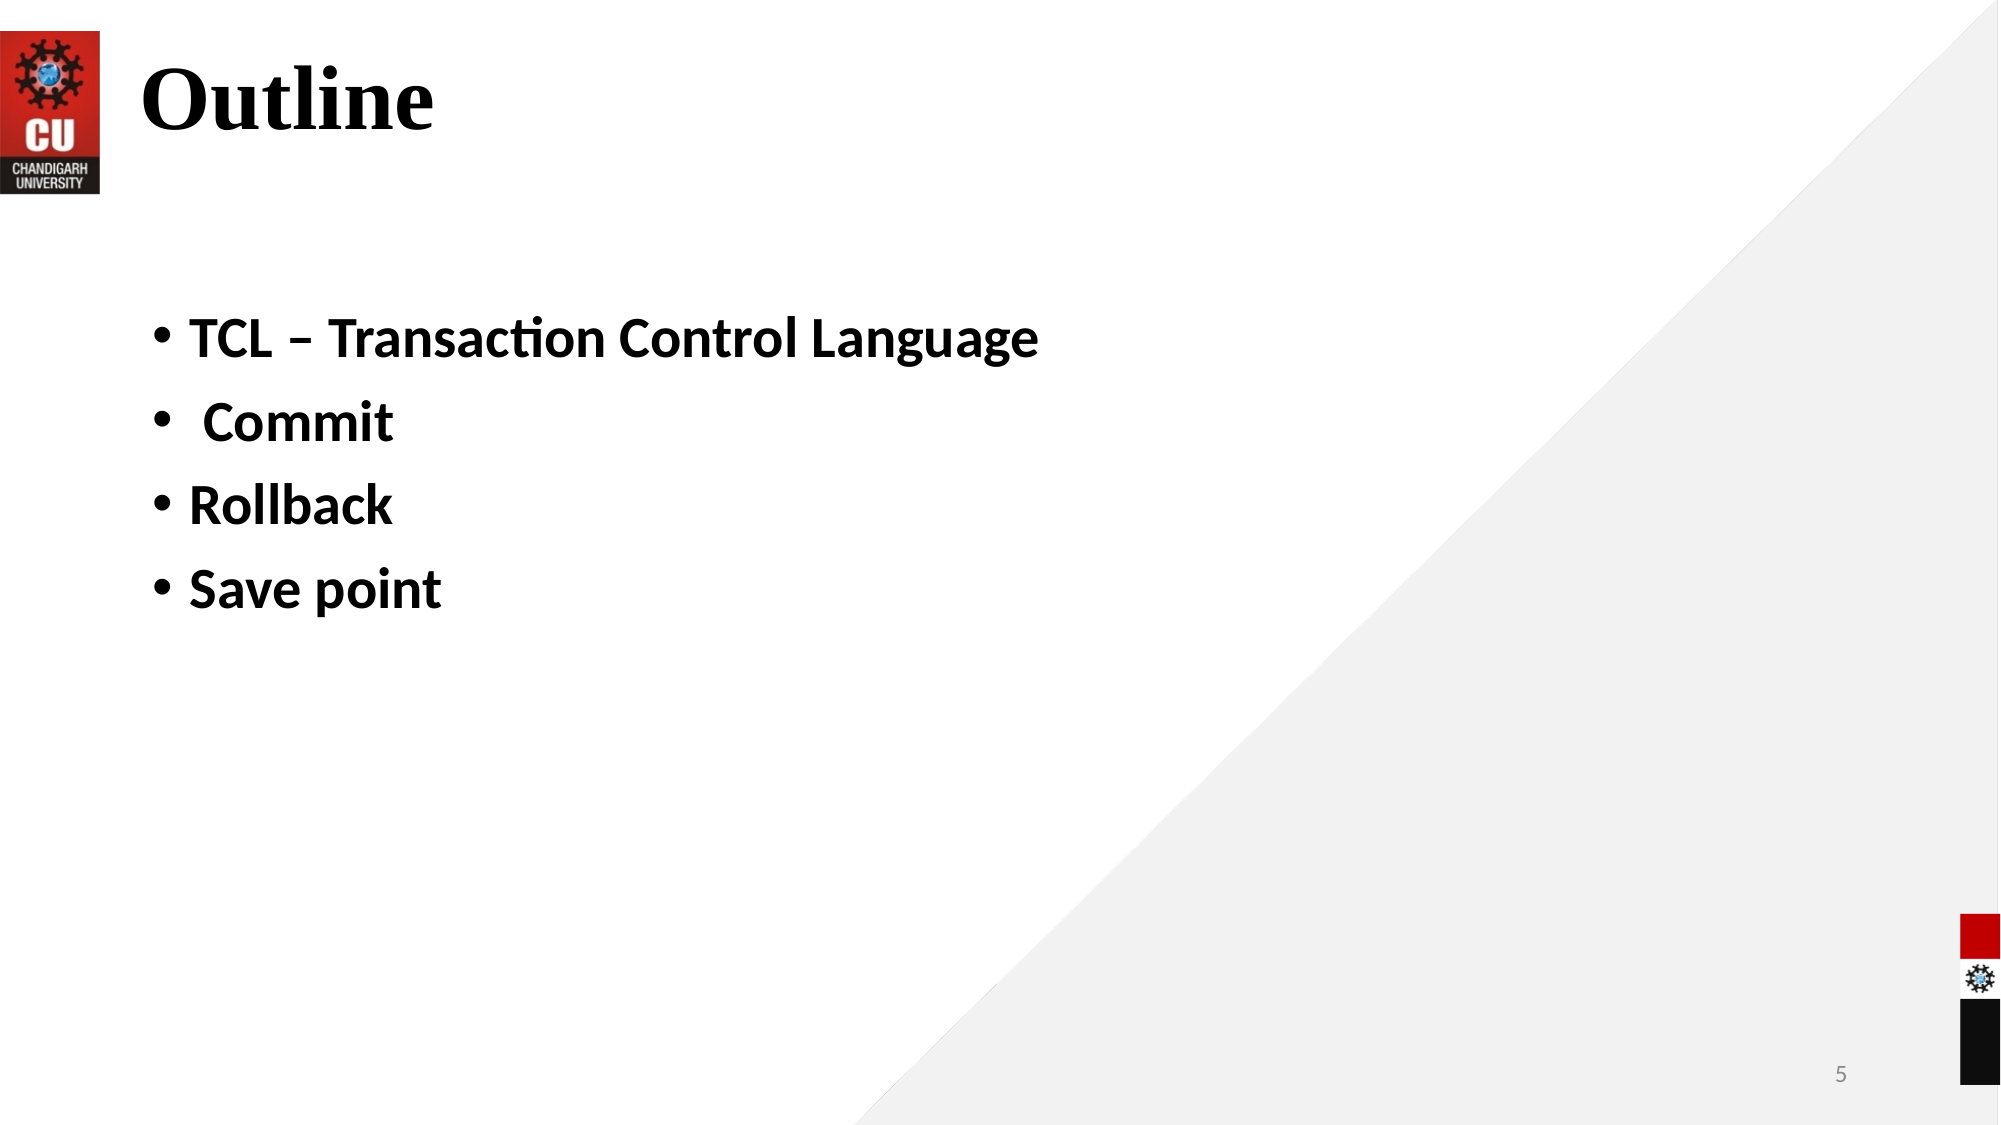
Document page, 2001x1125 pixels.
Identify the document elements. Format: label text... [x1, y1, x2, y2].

list TCL – Transaction Control Language Commit Rollback Save point [137, 299, 1863, 1014]
picture [0, 0, 2001, 1125]
title Outline [124, 23, 1957, 178]
slide_number 5 [1412, 1042, 1863, 1103]
